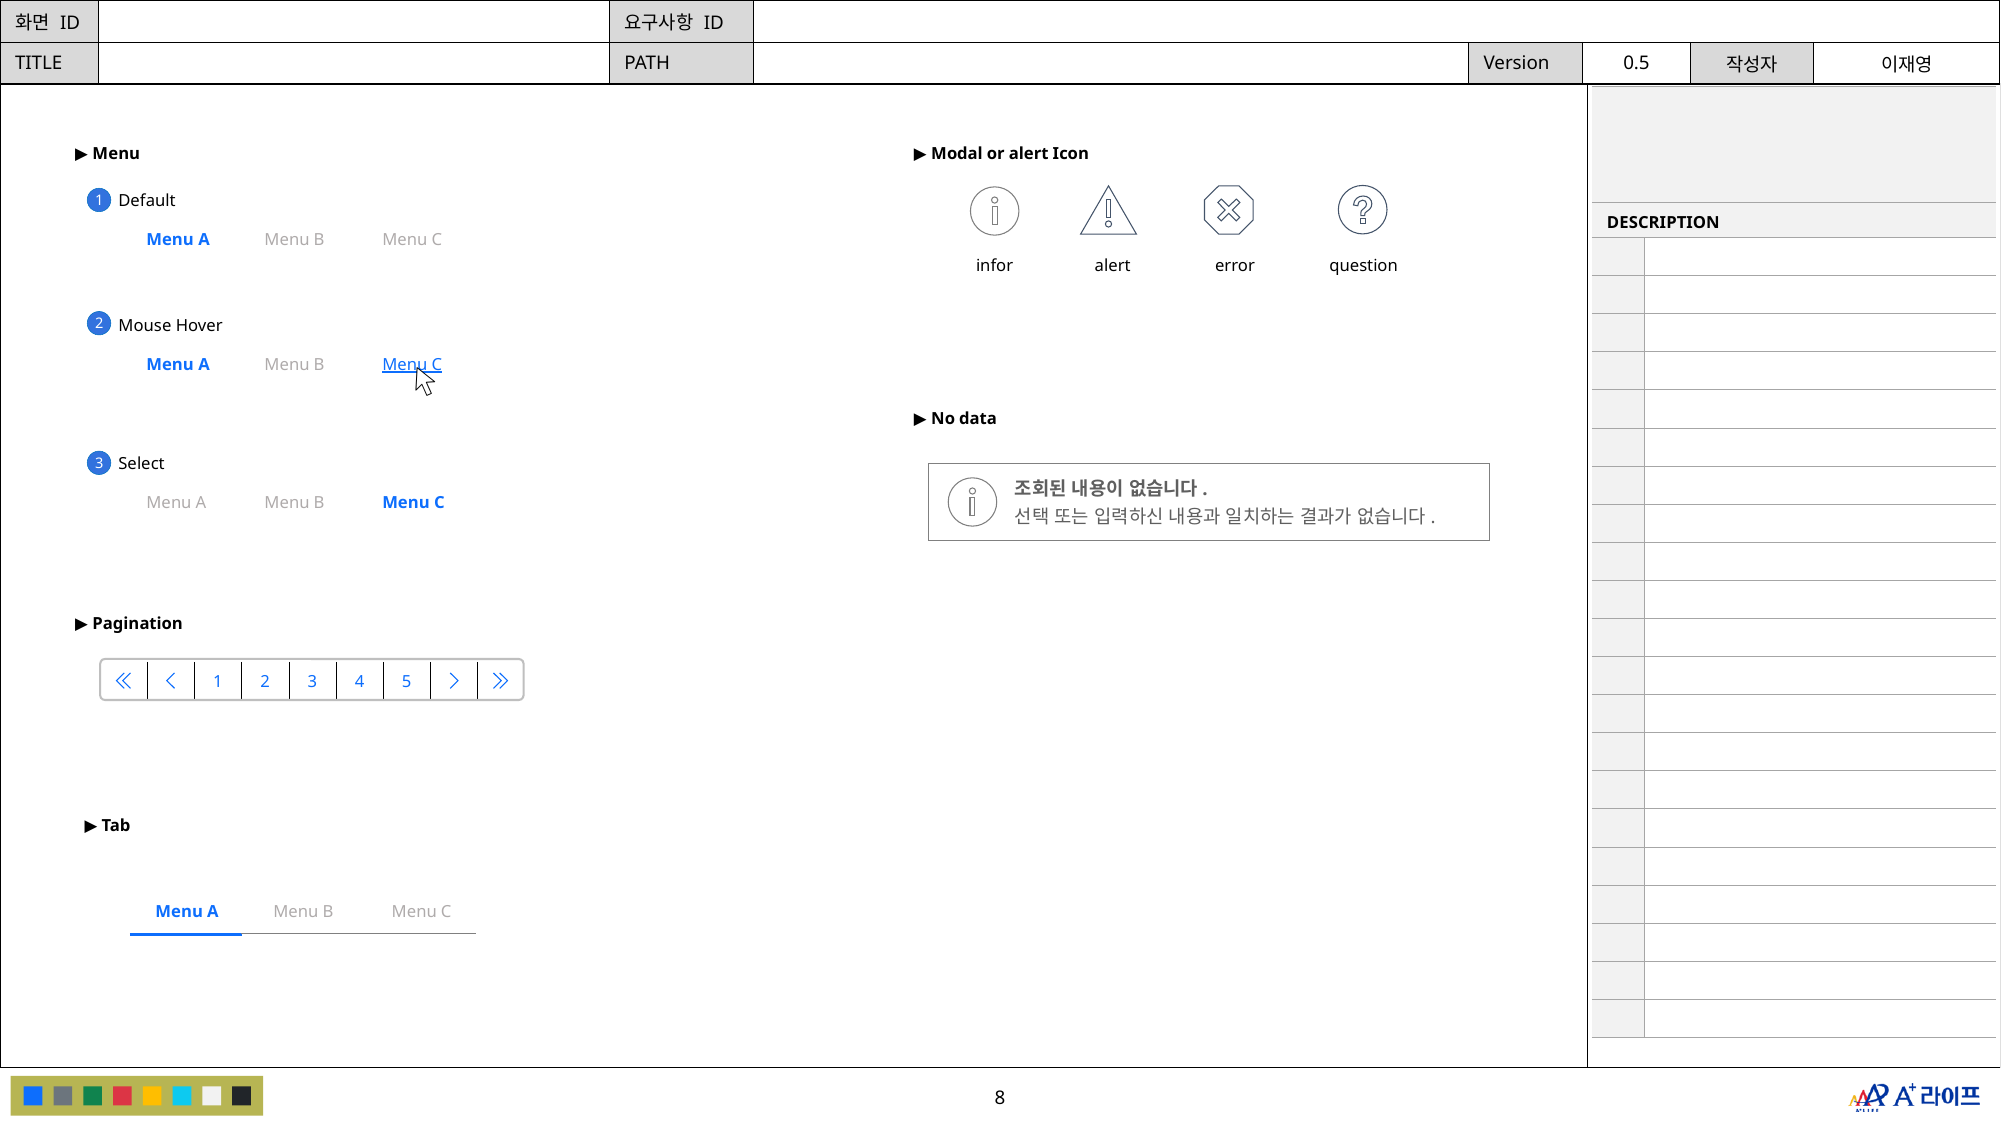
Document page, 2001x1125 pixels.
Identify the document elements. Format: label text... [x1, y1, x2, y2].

table_cell [1592, 390, 1644, 428]
text_box [1080, 185, 1137, 235]
table_cell [1645, 1000, 1996, 1037]
text_box [970, 186, 1019, 236]
table_cell [1645, 352, 1996, 389]
table_cell [1592, 657, 1644, 694]
text_box ▶ Modal or alert Icon [899, 135, 1186, 170]
table_cell [1645, 505, 1996, 542]
table_cell [1645, 809, 1996, 847]
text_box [928, 463, 1490, 541]
table_cell [1592, 581, 1644, 618]
text_box [1204, 185, 1254, 235]
text_box [1338, 185, 1388, 234]
table_cell [1592, 352, 1644, 389]
table_cell [1592, 924, 1644, 961]
table_cell [1592, 467, 1644, 504]
text_box ▶ No data [899, 400, 1186, 435]
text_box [87, 188, 462, 257]
table_cell [1645, 733, 1996, 770]
text_box error [1198, 254, 1272, 275]
table_cell [1592, 962, 1644, 999]
table_cell [1645, 924, 1996, 961]
table_cell [1592, 848, 1644, 885]
table_cell [1592, 276, 1644, 313]
table_cell [1592, 695, 1644, 732]
table_cell [1645, 657, 1996, 694]
table_cell [1592, 238, 1644, 275]
table_cell [1645, 314, 1996, 351]
text_box ▶ Tab [69, 807, 356, 842]
table_cell [1592, 771, 1644, 808]
text_box ▶ Menu [60, 135, 347, 170]
table_cell [1592, 543, 1644, 580]
table_cell [1645, 276, 1996, 313]
text_box alert [1075, 254, 1150, 275]
table_cell [1645, 581, 1996, 618]
table_cell [1645, 467, 1996, 504]
table_cell [1645, 962, 1996, 999]
table_cell [1592, 809, 1644, 847]
text_box infor [957, 254, 1032, 275]
table_cell [1592, 619, 1644, 656]
table_cell [1645, 390, 1996, 428]
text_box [140, 893, 471, 929]
table_cell [1592, 505, 1644, 542]
table_cell [1592, 429, 1644, 466]
text_box [99, 657, 525, 702]
table_cell DESCRIPTION [1592, 203, 1996, 237]
table_cell [1592, 886, 1644, 923]
table_cell [1645, 886, 1996, 923]
table_cell [1645, 695, 1996, 732]
table_cell [1645, 848, 1996, 885]
table_cell [1645, 543, 1996, 580]
picture [1848, 1083, 1980, 1112]
table_cell [1592, 1000, 1644, 1037]
text_box question [1326, 254, 1401, 275]
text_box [87, 451, 462, 520]
table_cell [1645, 429, 1996, 466]
table_cell [1592, 733, 1644, 770]
table_cell [1592, 314, 1644, 351]
table_cell [1645, 619, 1996, 656]
text_box ▶ Pagination [60, 605, 347, 641]
table_cell [1645, 771, 1996, 808]
table_header [1592, 87, 1996, 202]
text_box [87, 311, 462, 397]
table_cell [1645, 238, 1996, 275]
